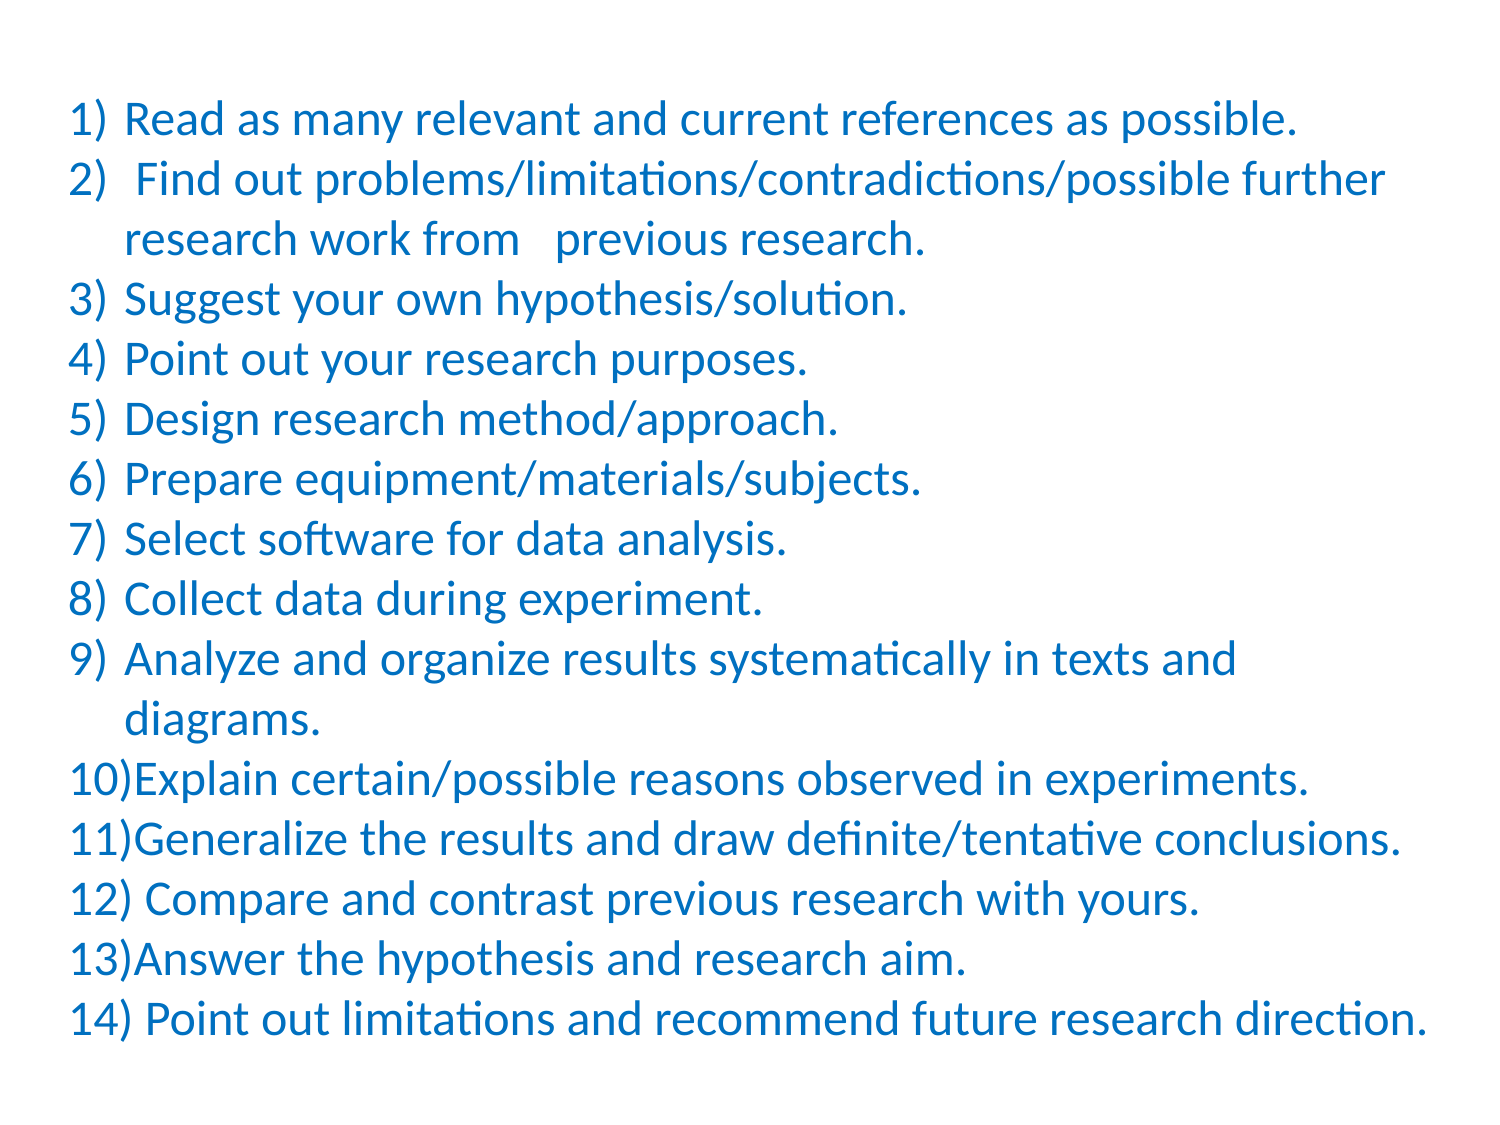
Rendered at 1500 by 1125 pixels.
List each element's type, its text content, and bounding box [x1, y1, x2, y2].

text_box Read as many relevant and current references as possible. Find out problems/limitations/contradictions/possible further research work from previous research. Suggest your own hypothesis/solution. Point out your research purposes. Design research method/approach. Prepare equipment/materials/subjects. Select software for data analysis. Collect data during experiment. Analyze and organize results systematically in texts and diagrams. Explain certain/possible reasons observed in experiments. Generalize the results and draw definite/tentative conclusions. Compare and contrast previous research with yours. Answer the hypothesis and research aim. Point out limitations and recommend future research direction. [53, 78, 1447, 1053]
